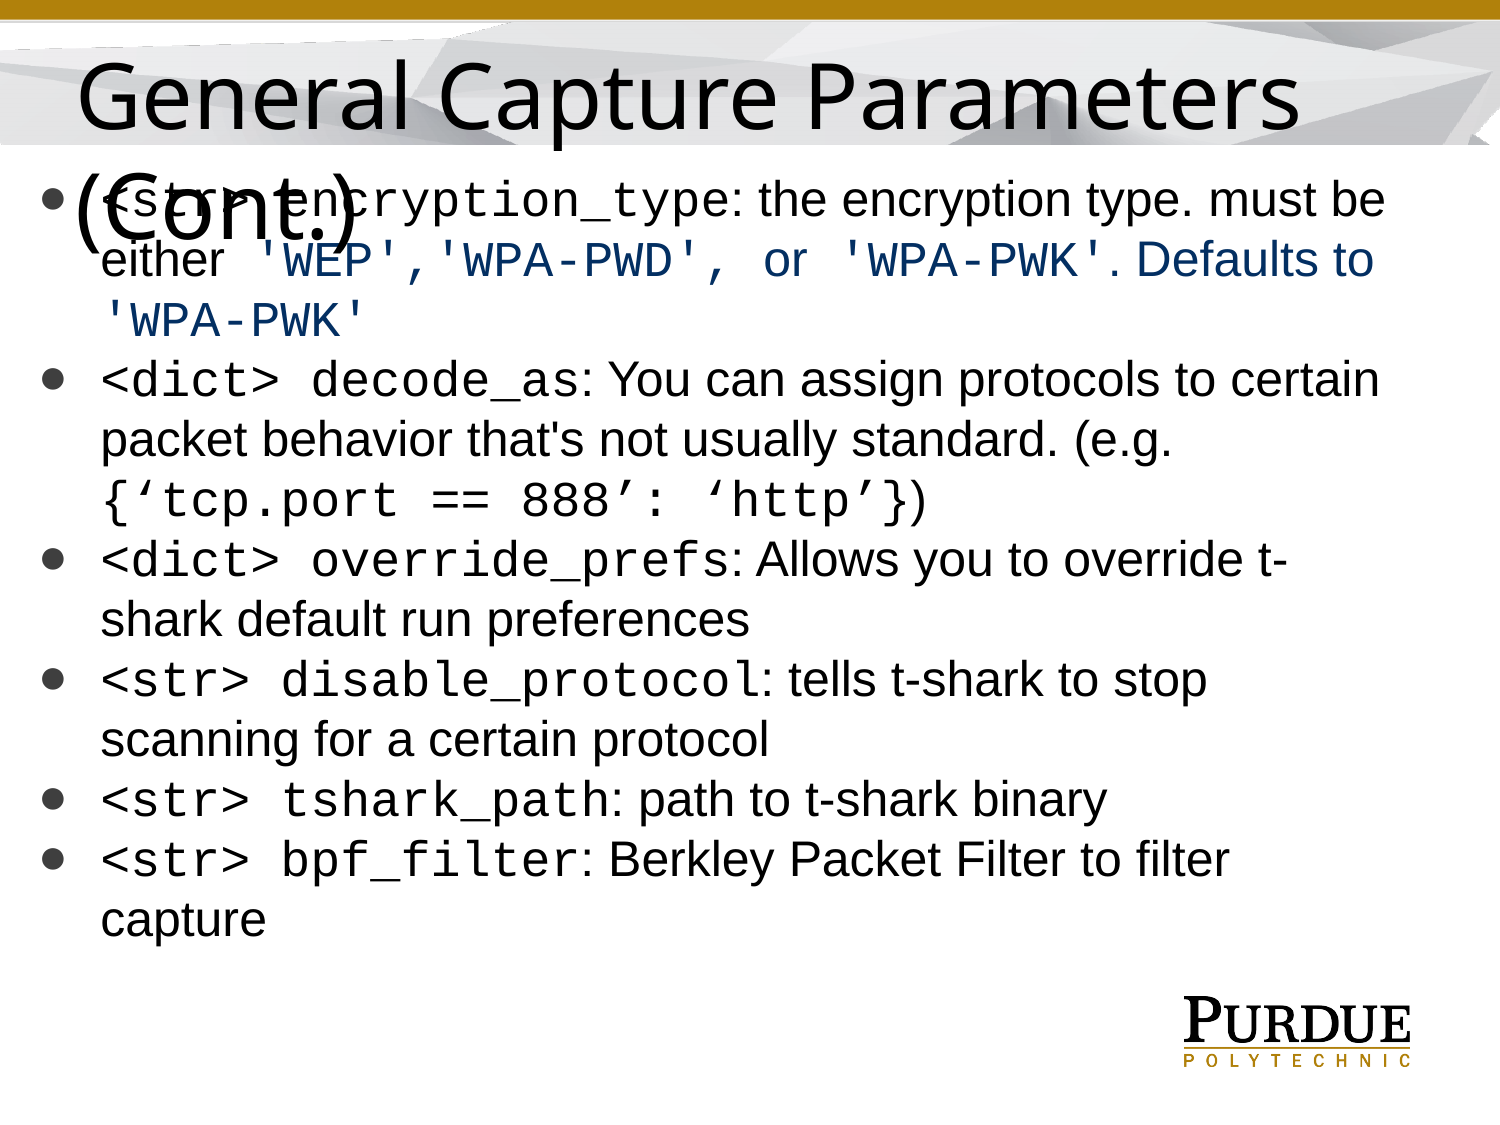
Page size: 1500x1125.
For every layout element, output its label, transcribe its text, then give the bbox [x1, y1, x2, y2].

list General Capture Parameters (Cont.) [60, 30, 1500, 145]
list <str> encryption_type: the encryption type. must be either 'WEP','WPA-PWD', or 'WPA-PWK'. Defaults to 'WPA-PWK' <dict> decode_as: You can assign protocols to certain packet behavior that's not usually standard. (e.g. {‘tcp.port == 888’: ‘http’}) <dict> override_prefs: Allows you to override t-shark default run preferences <str> disable_protocol: tells t-shark to stop scanning for a certain protocol <str> tshark_path: path to t-shark binary <str> bpf_filter: Berkley Packet Filter to filter capture [10, 158, 1427, 996]
picture [1184, 996, 1410, 1067]
picture [0, 22, 1500, 145]
